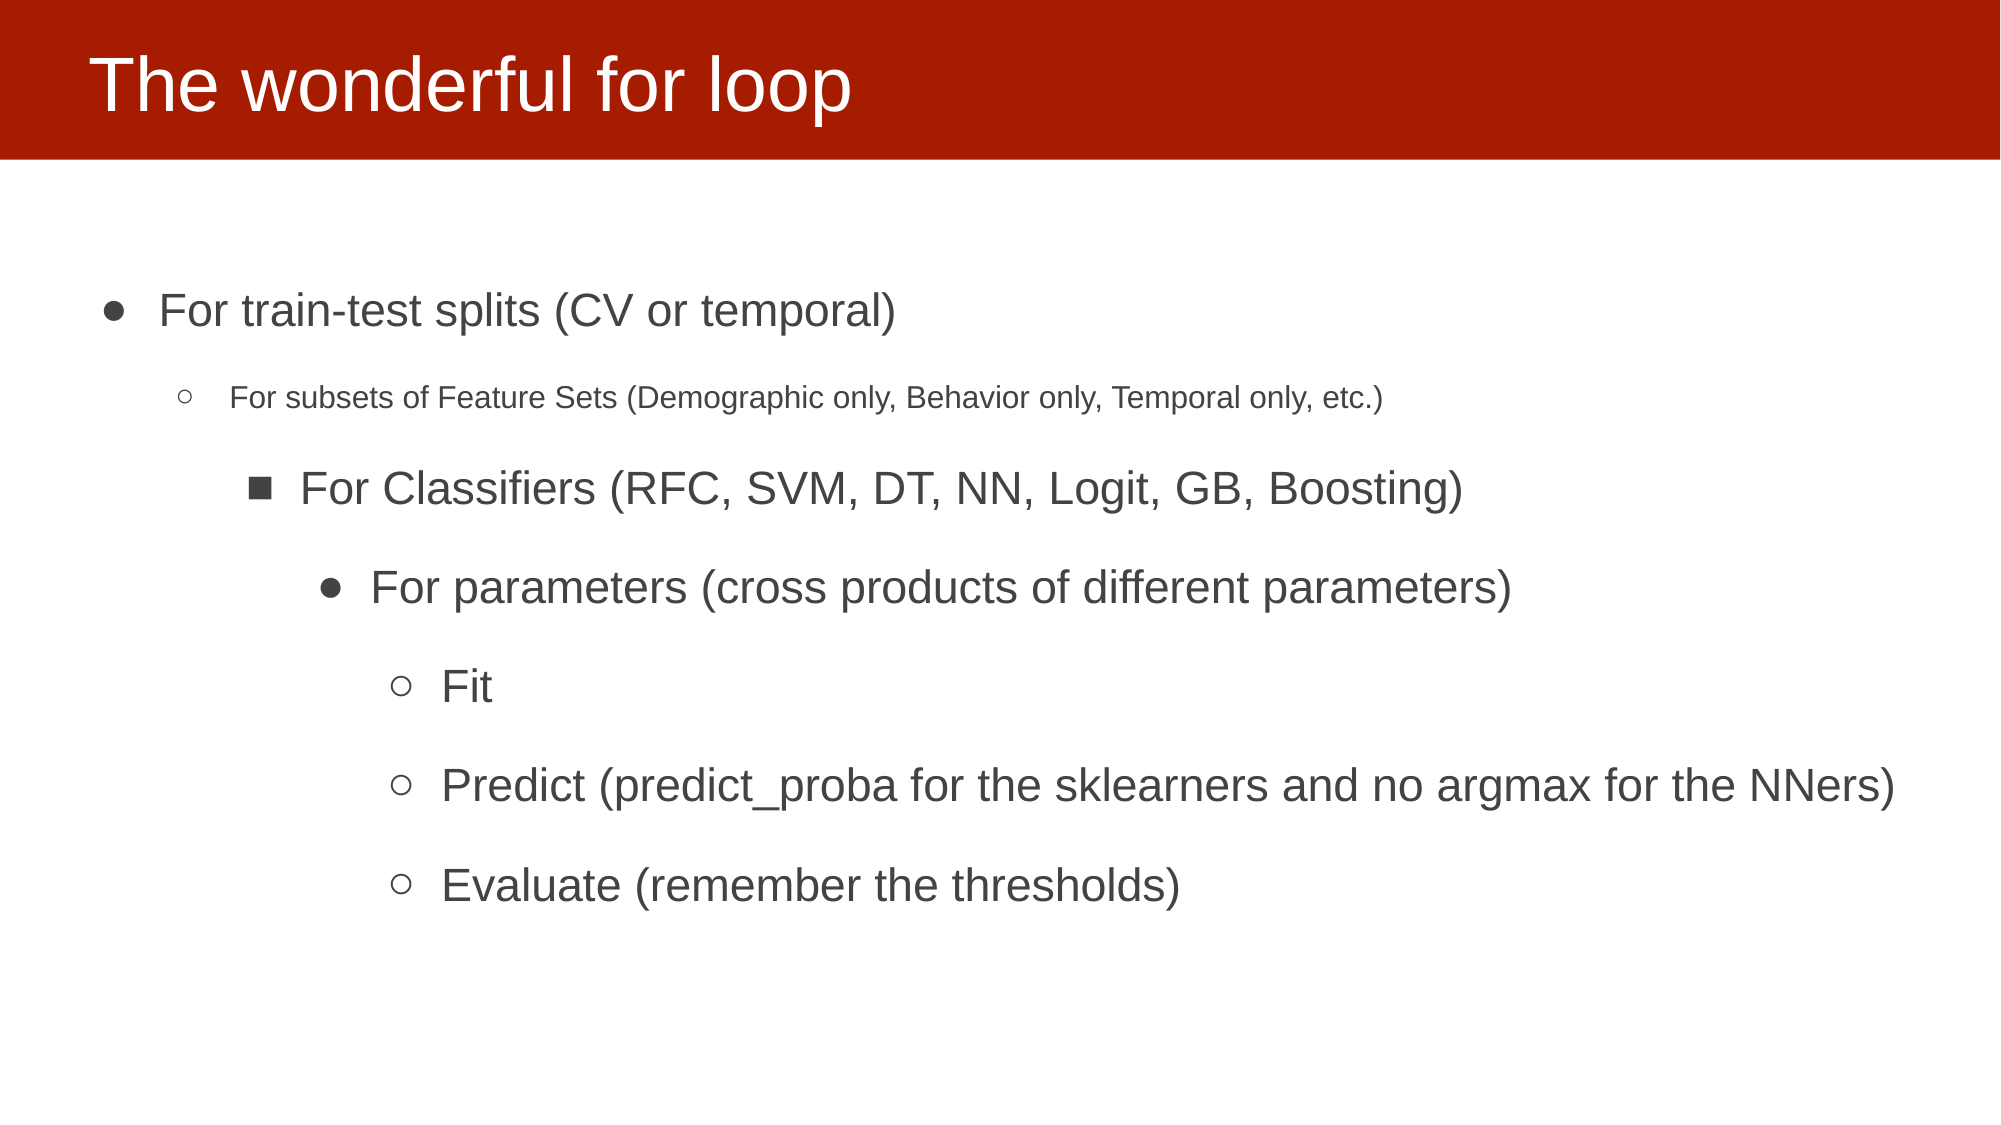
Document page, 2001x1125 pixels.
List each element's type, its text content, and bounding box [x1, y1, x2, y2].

list For train-test splits (CV or temporal) For subsets of Feature Sets (Demographic only, Behavior only, Temporal only, etc.) For Classifiers (RFC, SVM, DT, NN, Logit, GB, Boosting) For parameters (cross products of different parameters) Fit Predict (predict_proba for the sklearners and no argmax for the NNers) Evaluate (remember the thresholds) [68, 252, 1932, 1000]
title The wonderful for loop [68, 14, 1932, 140]
